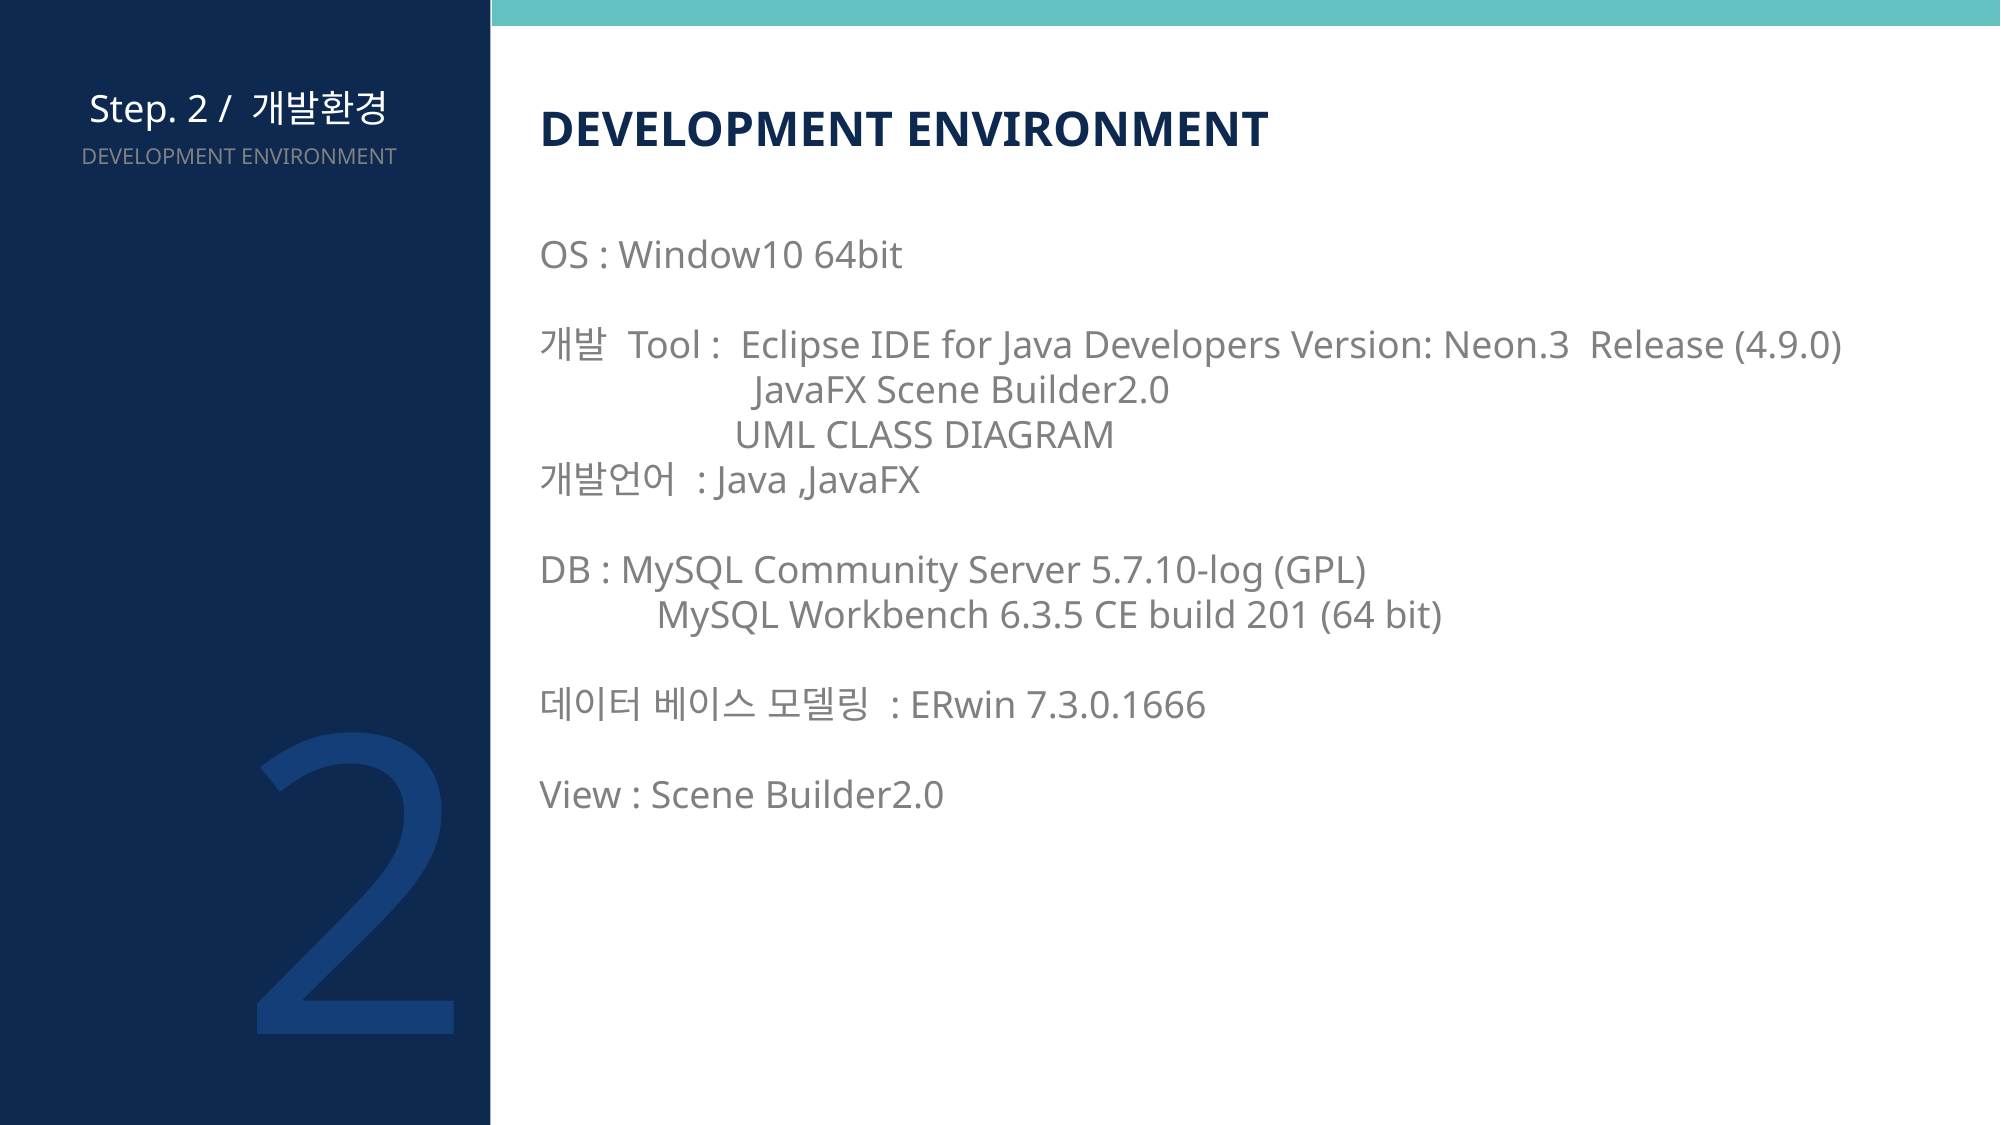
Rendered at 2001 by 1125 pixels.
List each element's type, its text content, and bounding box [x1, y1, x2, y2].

text_box [491, 0, 2000, 27]
text_box Step. 2 / 개발환경 DEVELOPMENT ENVIRONMENT [59, 55, 420, 177]
text_box 2 [0, 0, 491, 1125]
text_box DEVELOPMENT ENVIRONMENT OS : Window10 64bit 개발 Tool : Eclipse IDE for Java Developers Version: Neon.3 Release (4.9.0) JavaFX Scene Builder2.0 UML CLASS DIAGRAM 개발언어 : Java ,JavaFX DB : MySQL Community Server 5.7.10-log (GPL) MySQL Workbench 6.3.5 CE build 201 (64 bit) 데이터 베이스 모델링 : ERwin 7.3.0.1666 View : Scene Builder2.0 [524, 62, 1867, 823]
